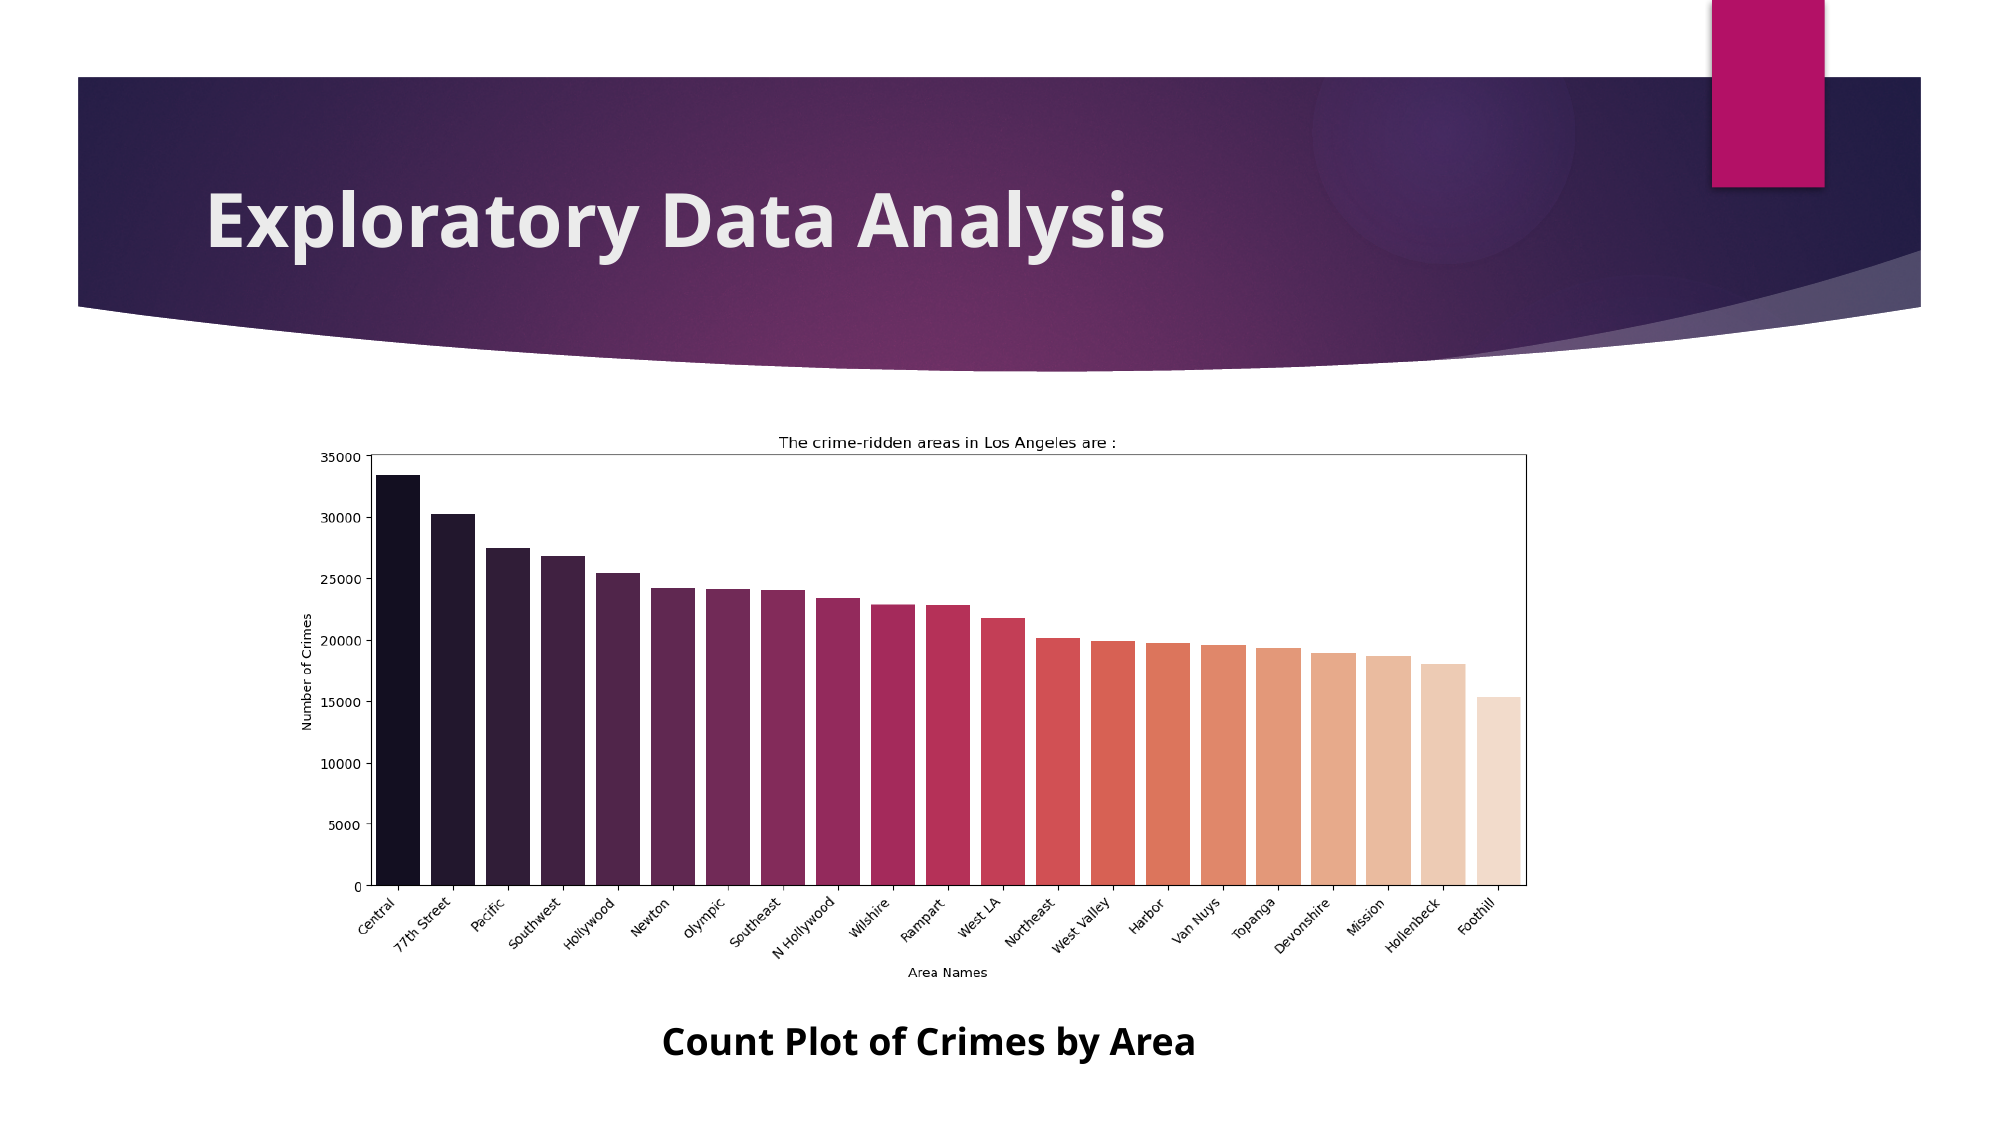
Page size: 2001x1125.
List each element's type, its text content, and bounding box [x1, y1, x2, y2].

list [292, 426, 1535, 988]
text_box Count Plot of Crimes by Area [646, 1010, 1222, 1070]
title Exploratory Data Analysis [189, 159, 1627, 276]
